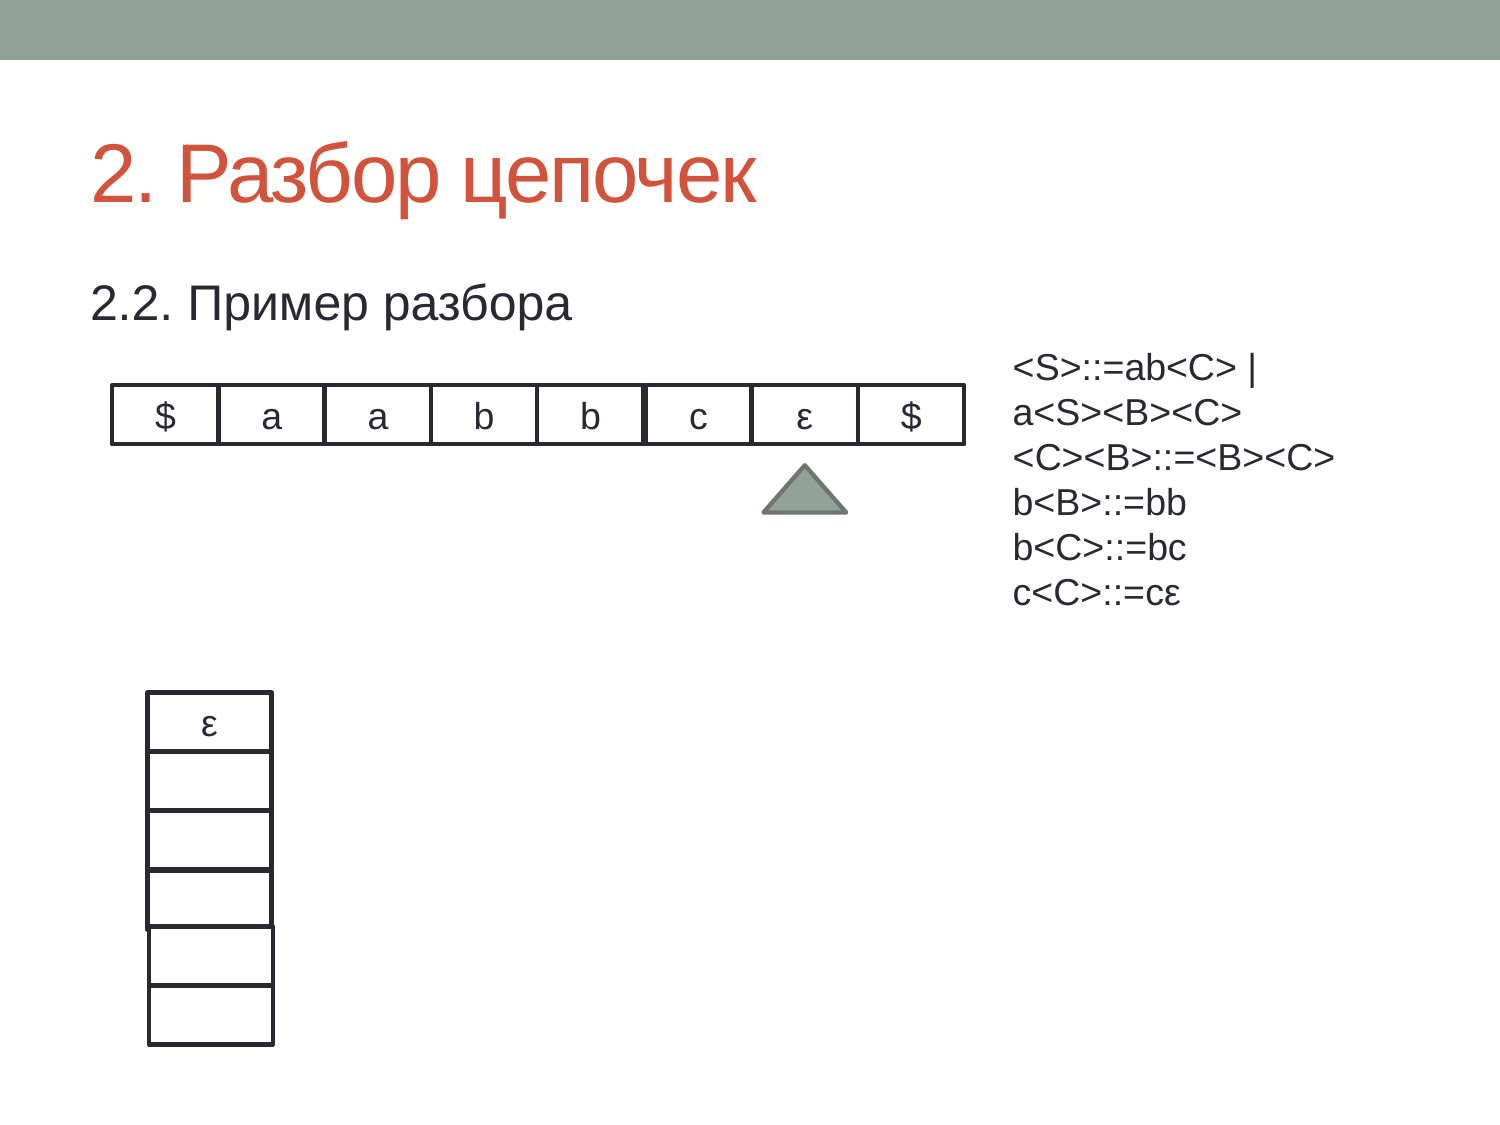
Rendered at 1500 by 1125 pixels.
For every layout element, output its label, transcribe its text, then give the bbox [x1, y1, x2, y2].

text_box ε [749, 383, 856, 446]
title 2. Разбор цепочек [75, 87, 1425, 250]
text_box a [216, 383, 323, 446]
text_box [147, 924, 275, 983]
text_box $ [856, 383, 966, 446]
text_box ε [145, 690, 274, 749]
text_box $ [110, 383, 216, 446]
text_box [145, 808, 274, 869]
text_box [761, 463, 849, 515]
text_box [145, 749, 274, 808]
text_box b [429, 383, 535, 446]
text_box b [535, 383, 643, 446]
text_box a [323, 383, 429, 446]
text_box [145, 869, 274, 932]
text_box <S>::=ab<C> | a<S><B><C> <C><B>::=<B><C> b<B>::=bb b<C>::=bc c<C>::=cε [996, 359, 1483, 641]
text_box c [643, 383, 749, 446]
list 2.2. Пример разбора [75, 262, 1425, 1063]
text_box [147, 983, 275, 1047]
